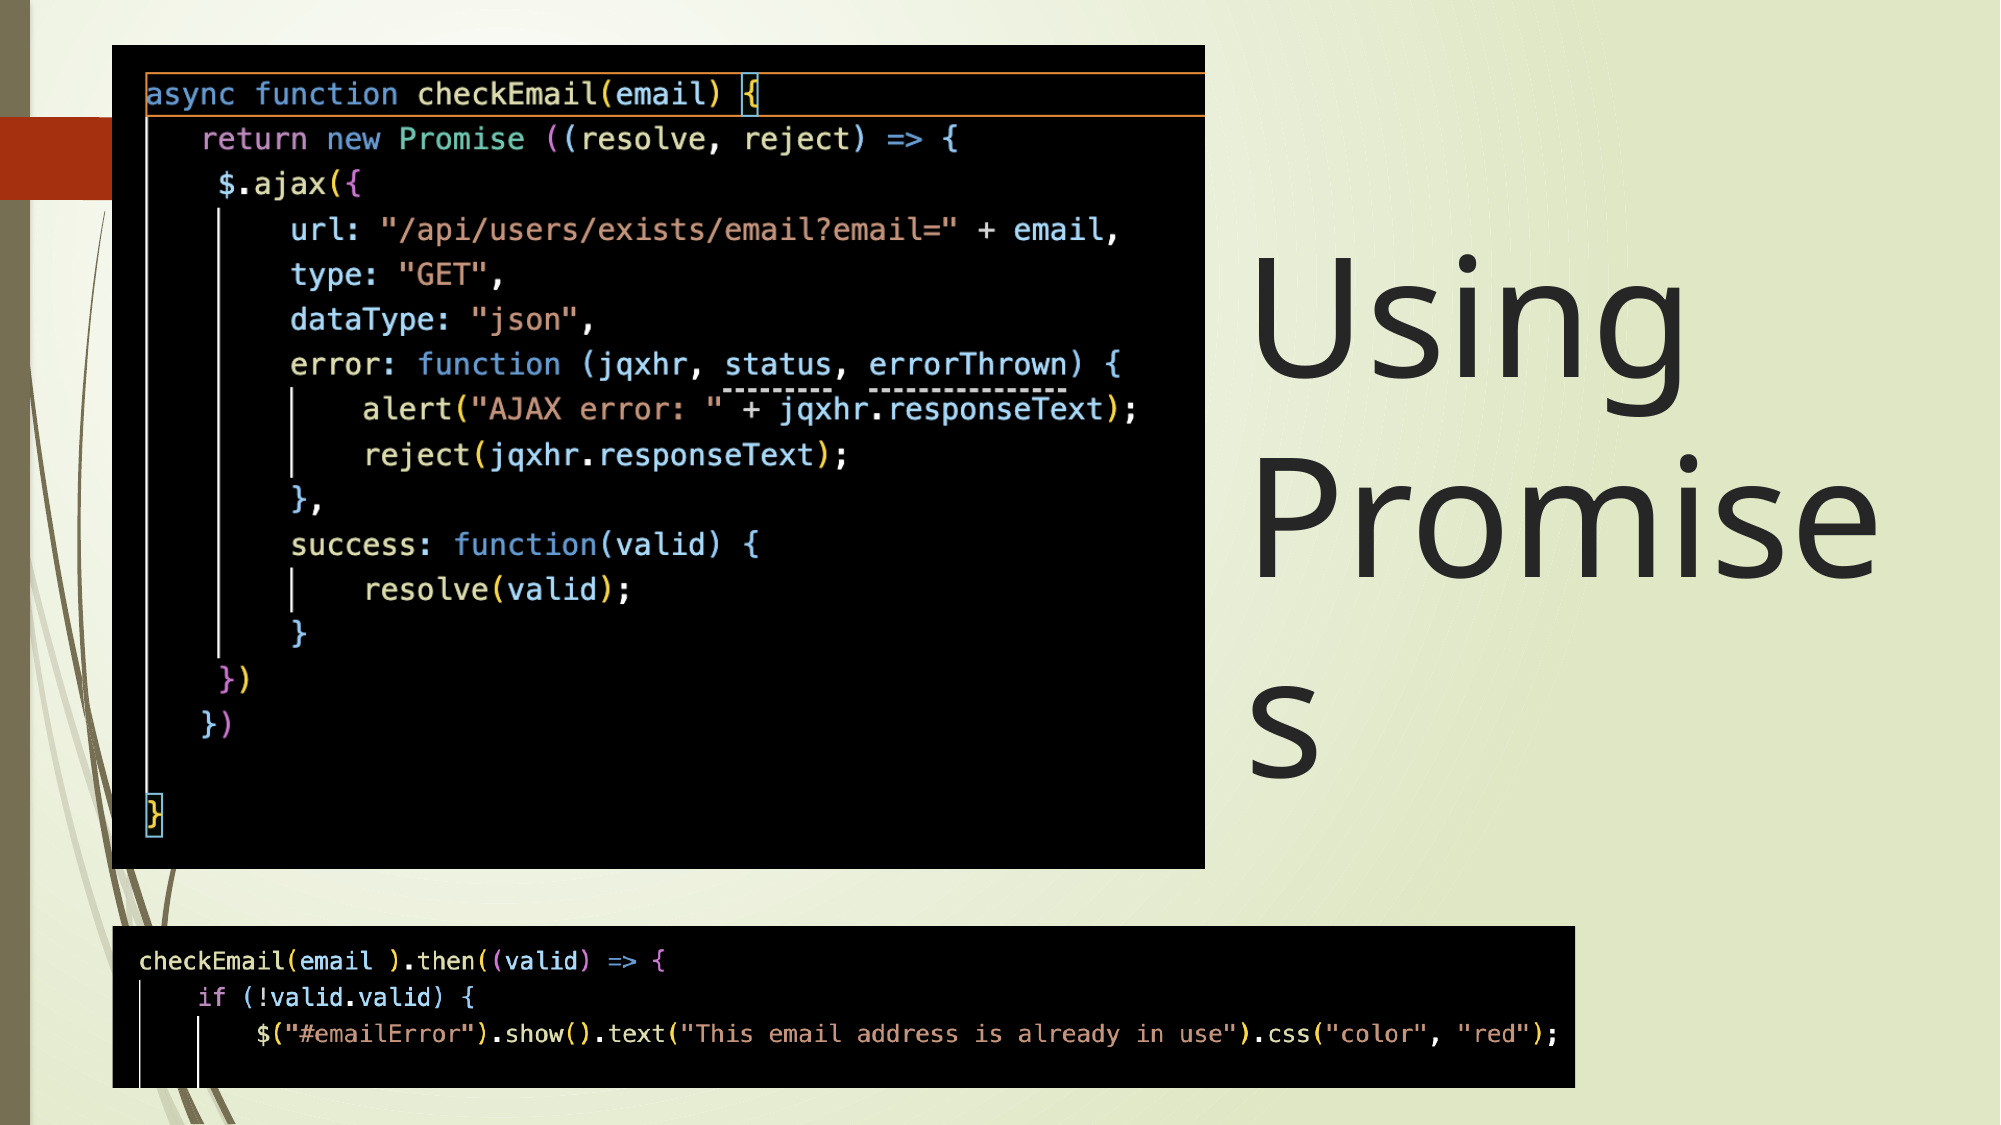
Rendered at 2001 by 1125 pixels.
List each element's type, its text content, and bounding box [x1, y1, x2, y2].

picture [112, 926, 1576, 1089]
title Using Promises [1229, 203, 1974, 844]
picture [112, 44, 1205, 869]
